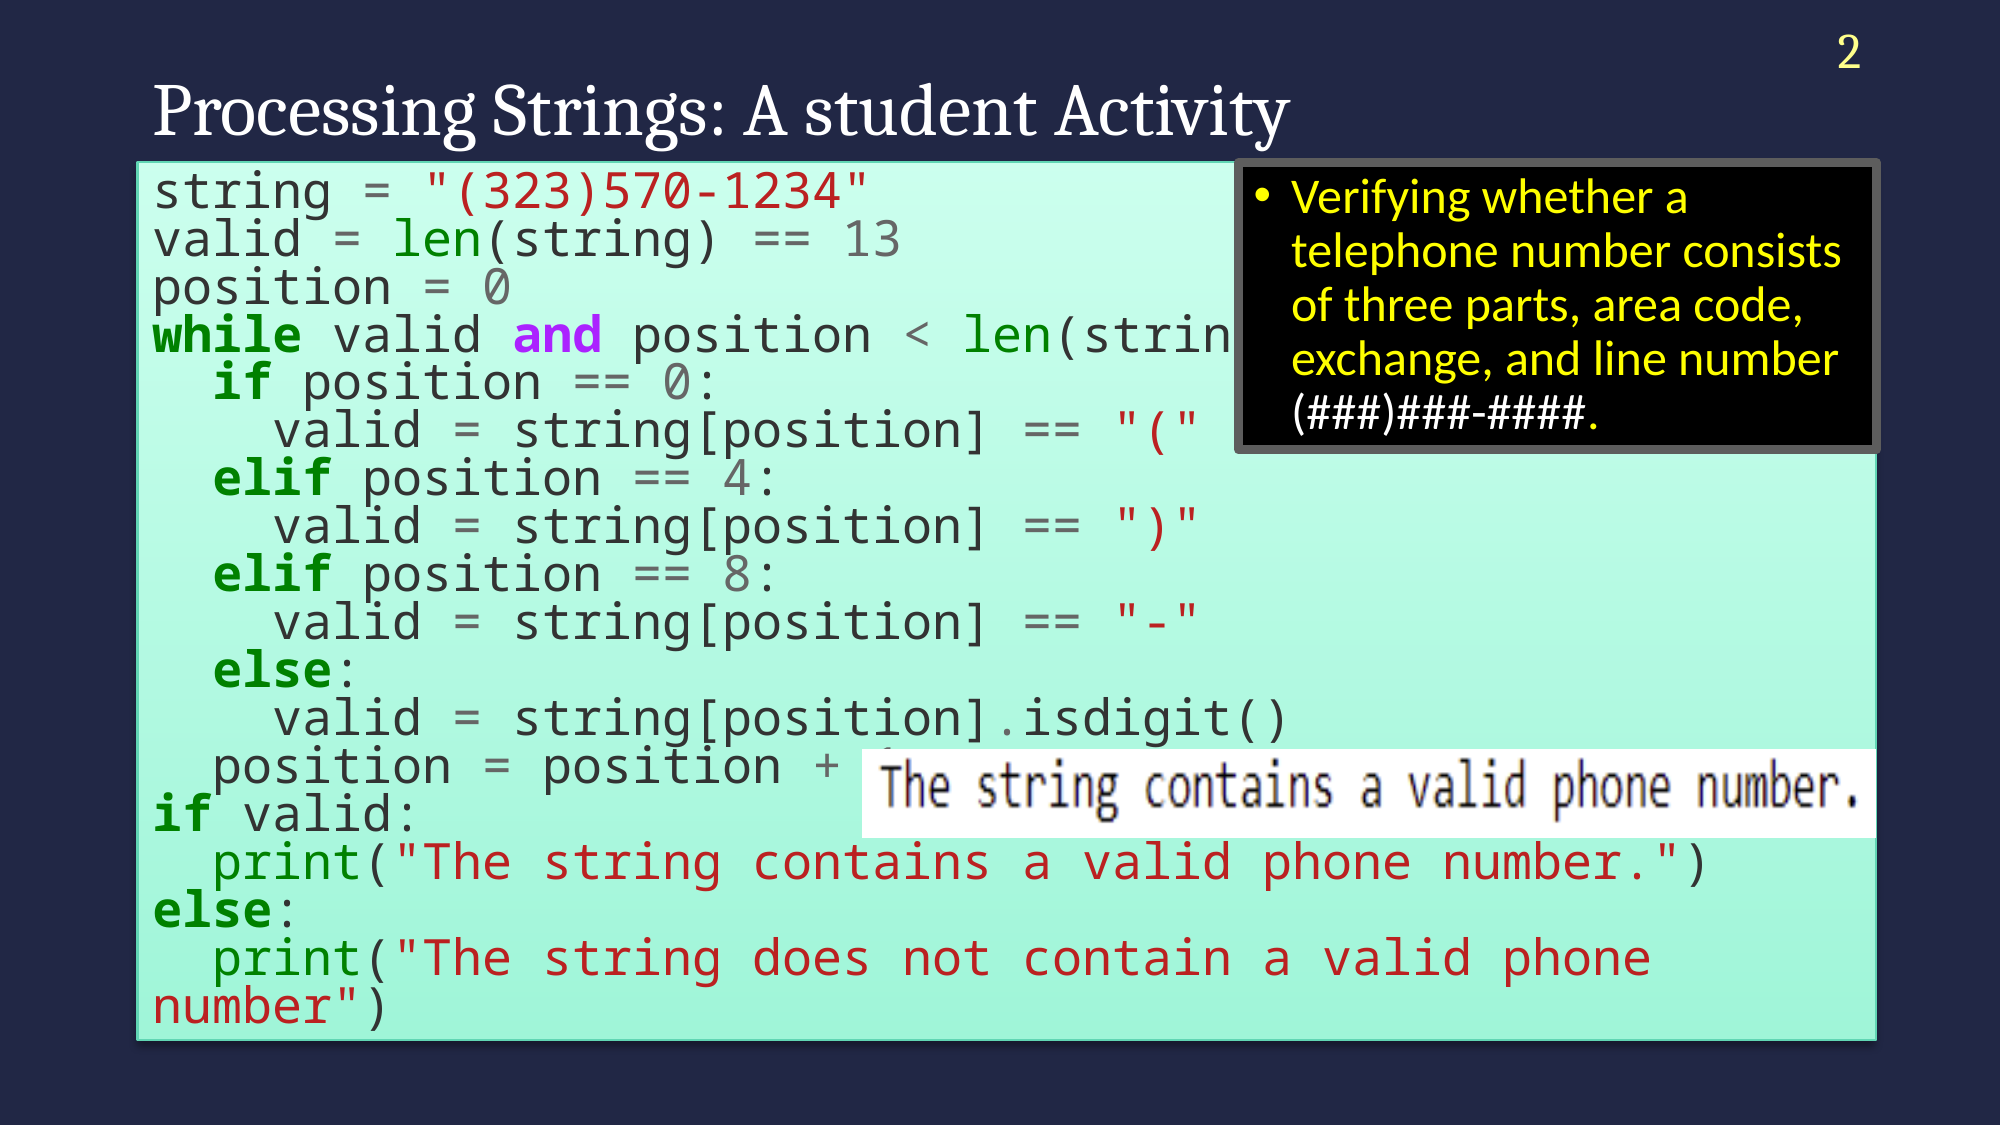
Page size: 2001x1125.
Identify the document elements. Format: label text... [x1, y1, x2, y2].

text_box string = "(323)570-1234" valid = len(string) == 13 position = 0 while valid and position < len(string): if position == 0: valid = string[position] == "(" elif position == 4: valid = string[position] == ")" elif position == 8: valid = string[position] == "-" else: valid = string[position].isdigit() position = position + 1 if valid: print("The string contains a valid phone number.") else: print("The string does not contain a valid phone number") [136, 161, 1877, 1041]
slide_number 2 [1760, 18, 1877, 79]
picture [861, 749, 1877, 838]
title Processing Strings: A student Activity [137, 59, 1877, 161]
list Verifying whether a telephone number consists of three parts, area code, exchange, and line number (###)###-####. [1234, 158, 1881, 454]
